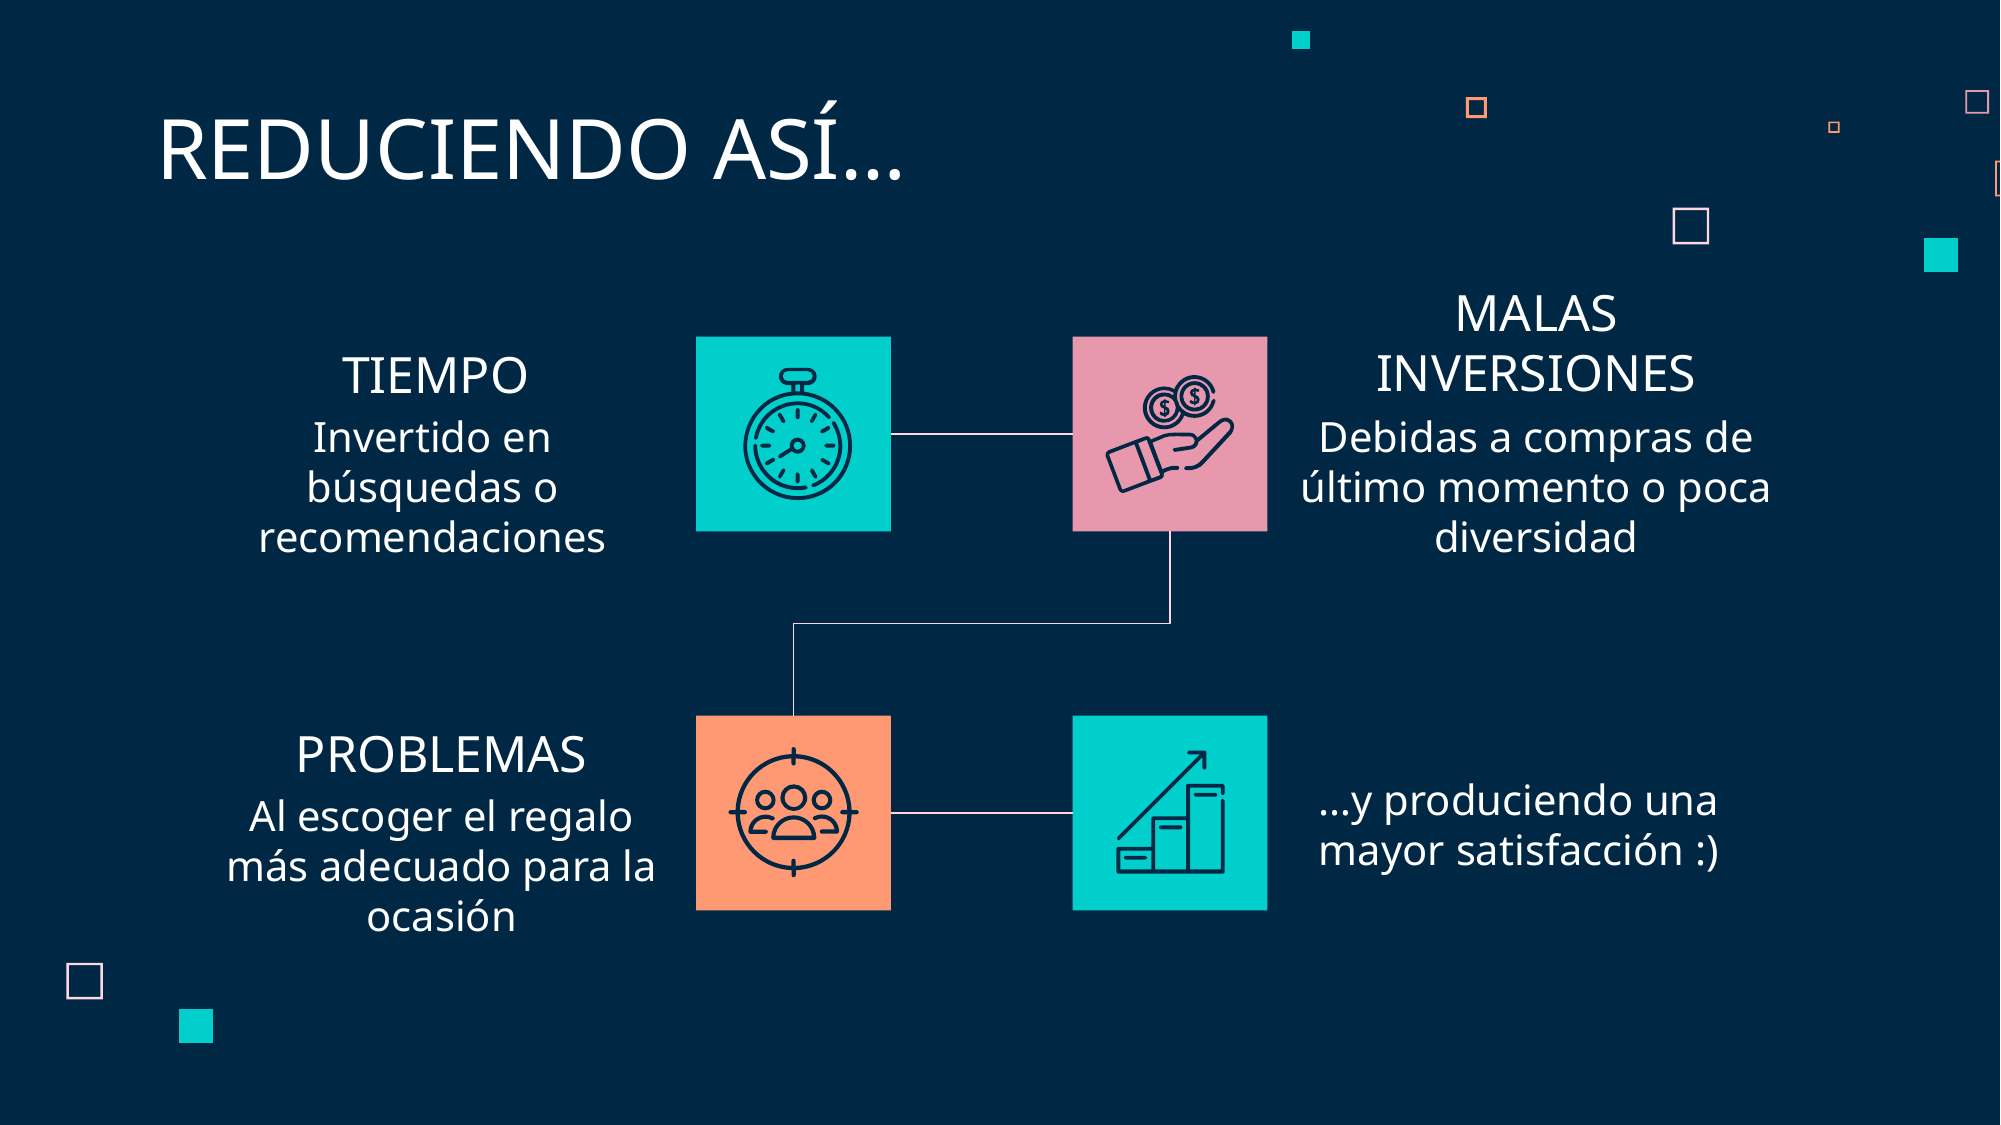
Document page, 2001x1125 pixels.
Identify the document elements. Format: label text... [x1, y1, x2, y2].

title MALAS INVERSIONES [1301, 336, 1772, 390]
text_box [695, 336, 1268, 911]
title TIEMPO [229, 350, 642, 390]
subtitle Invertido en búsquedas o recomendaciones [191, 390, 674, 541]
title REDUCIENDO ASÍ… [135, 90, 1424, 217]
title PROBLEMAS [235, 715, 648, 769]
subtitle Al escoger el regalo más adecuado para la ocasión [197, 769, 686, 911]
subtitle …y produciendo una mayor satisfacción :) [1294, 753, 1744, 895]
subtitle Debidas a compras de último momento o poca diversidad [1277, 390, 1796, 532]
